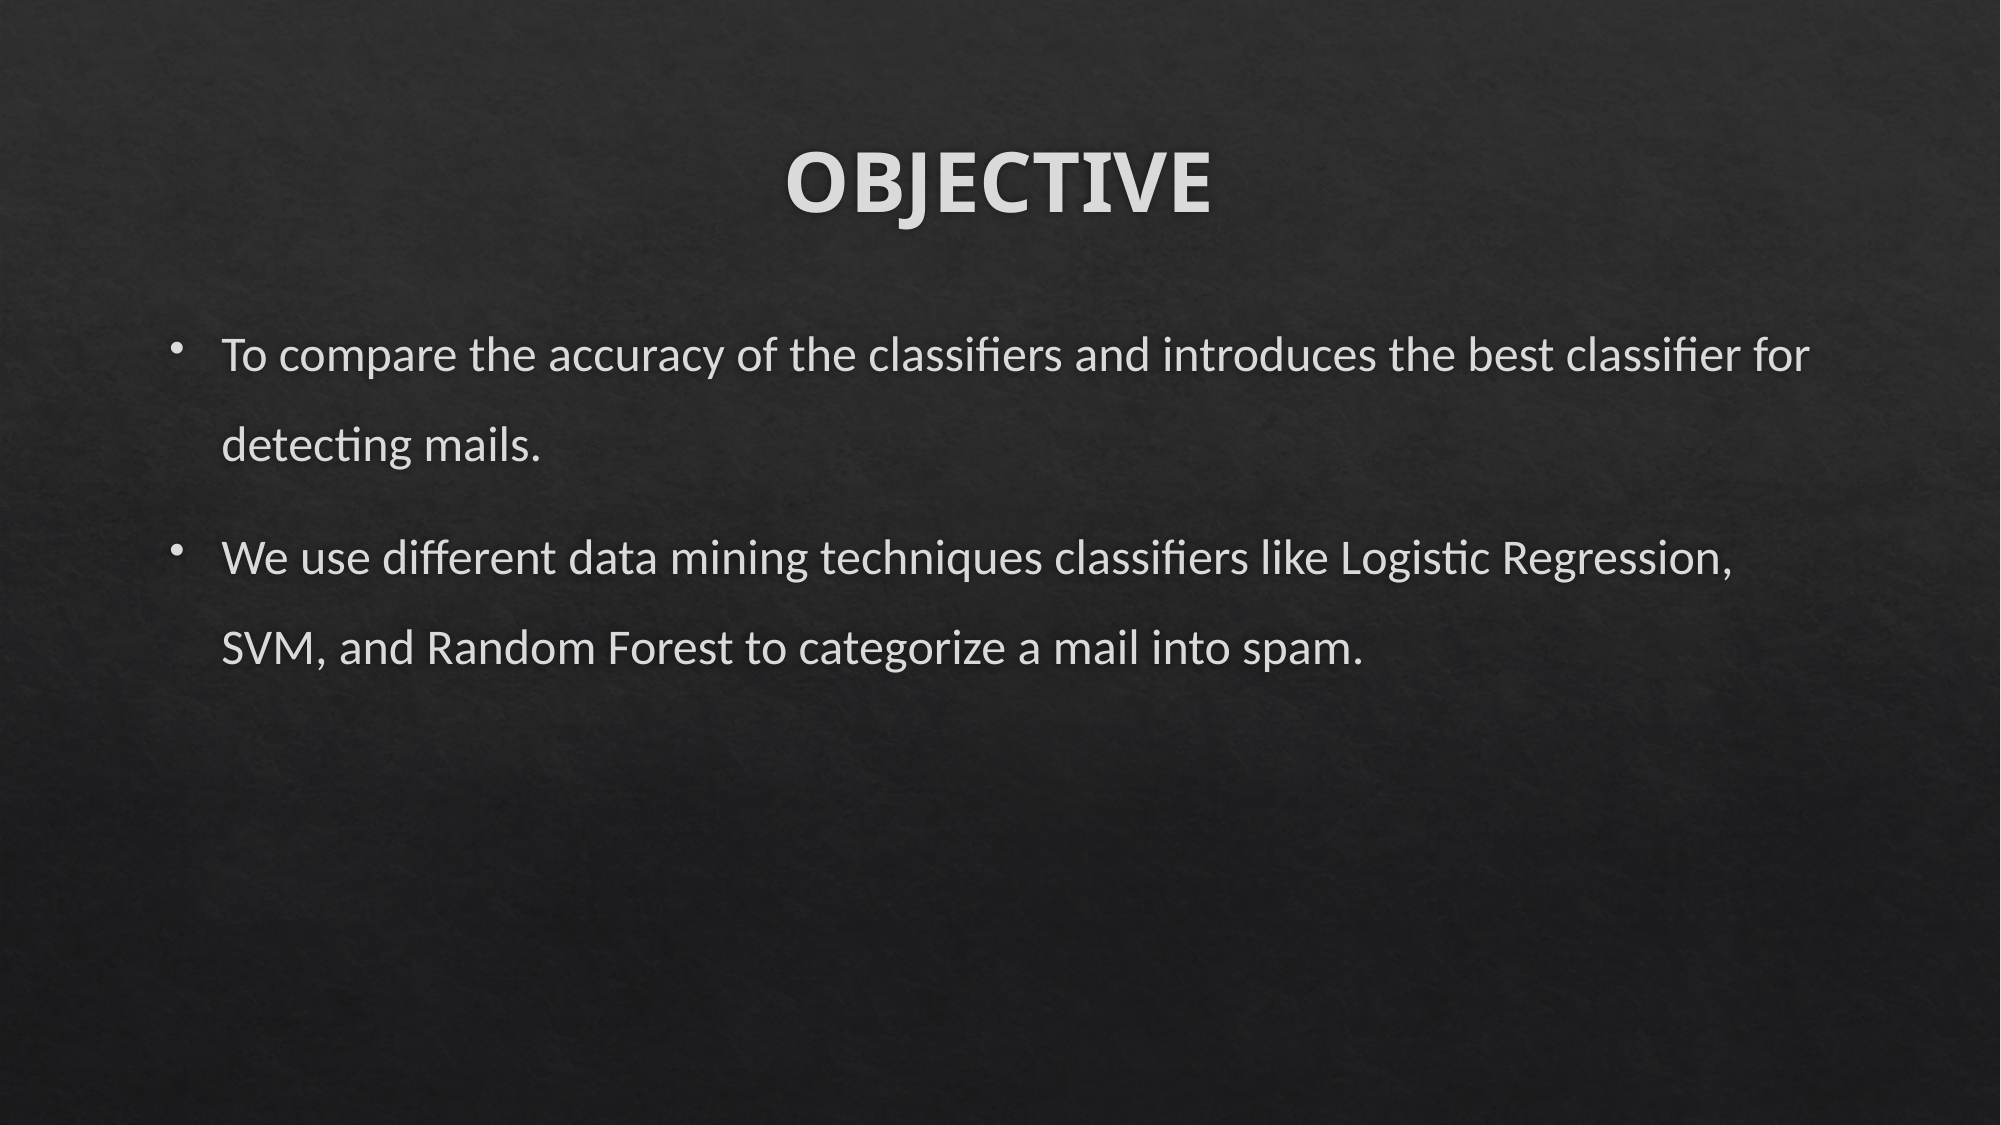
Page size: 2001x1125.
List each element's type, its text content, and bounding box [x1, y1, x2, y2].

list To compare the accuracy of the classifiers and introduces the best classifier for detecting mails. We use different data mining techniques classifiers like Logistic Regression, SVM, and Random Forest to categorize a mail into spam. [149, 284, 1849, 950]
title OBJECTIVE [149, 99, 1849, 260]
